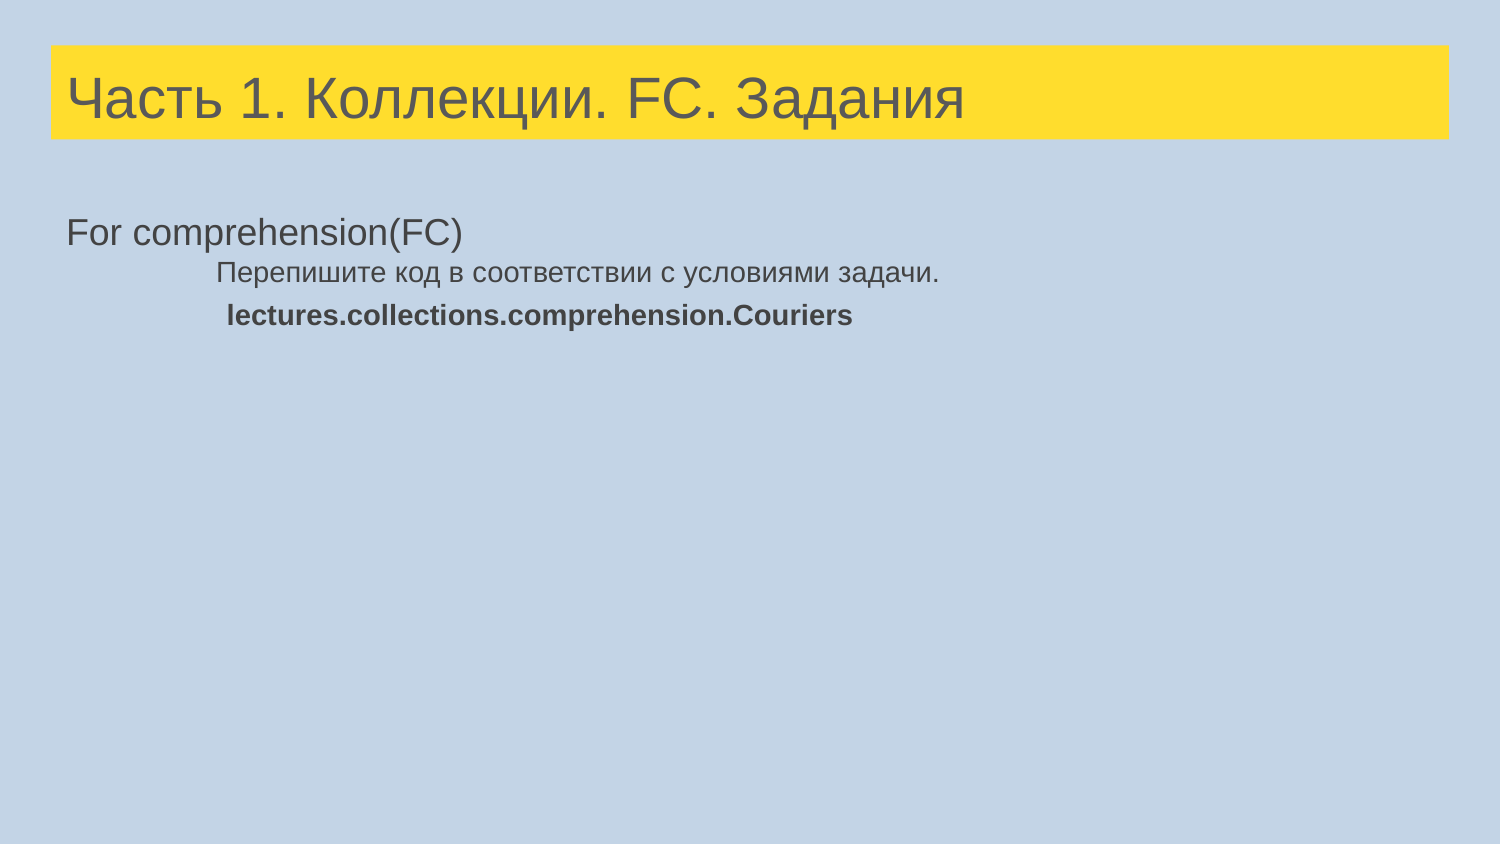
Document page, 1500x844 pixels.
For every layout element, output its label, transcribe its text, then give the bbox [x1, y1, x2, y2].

title Часть 1. Коллекции. FC. Задания [51, 45, 1449, 140]
text_box For comprehension(FC) Перепишите код в соответствии с условиями задачи. lectures.collections.comprehension.Couriers [51, 193, 1449, 381]
